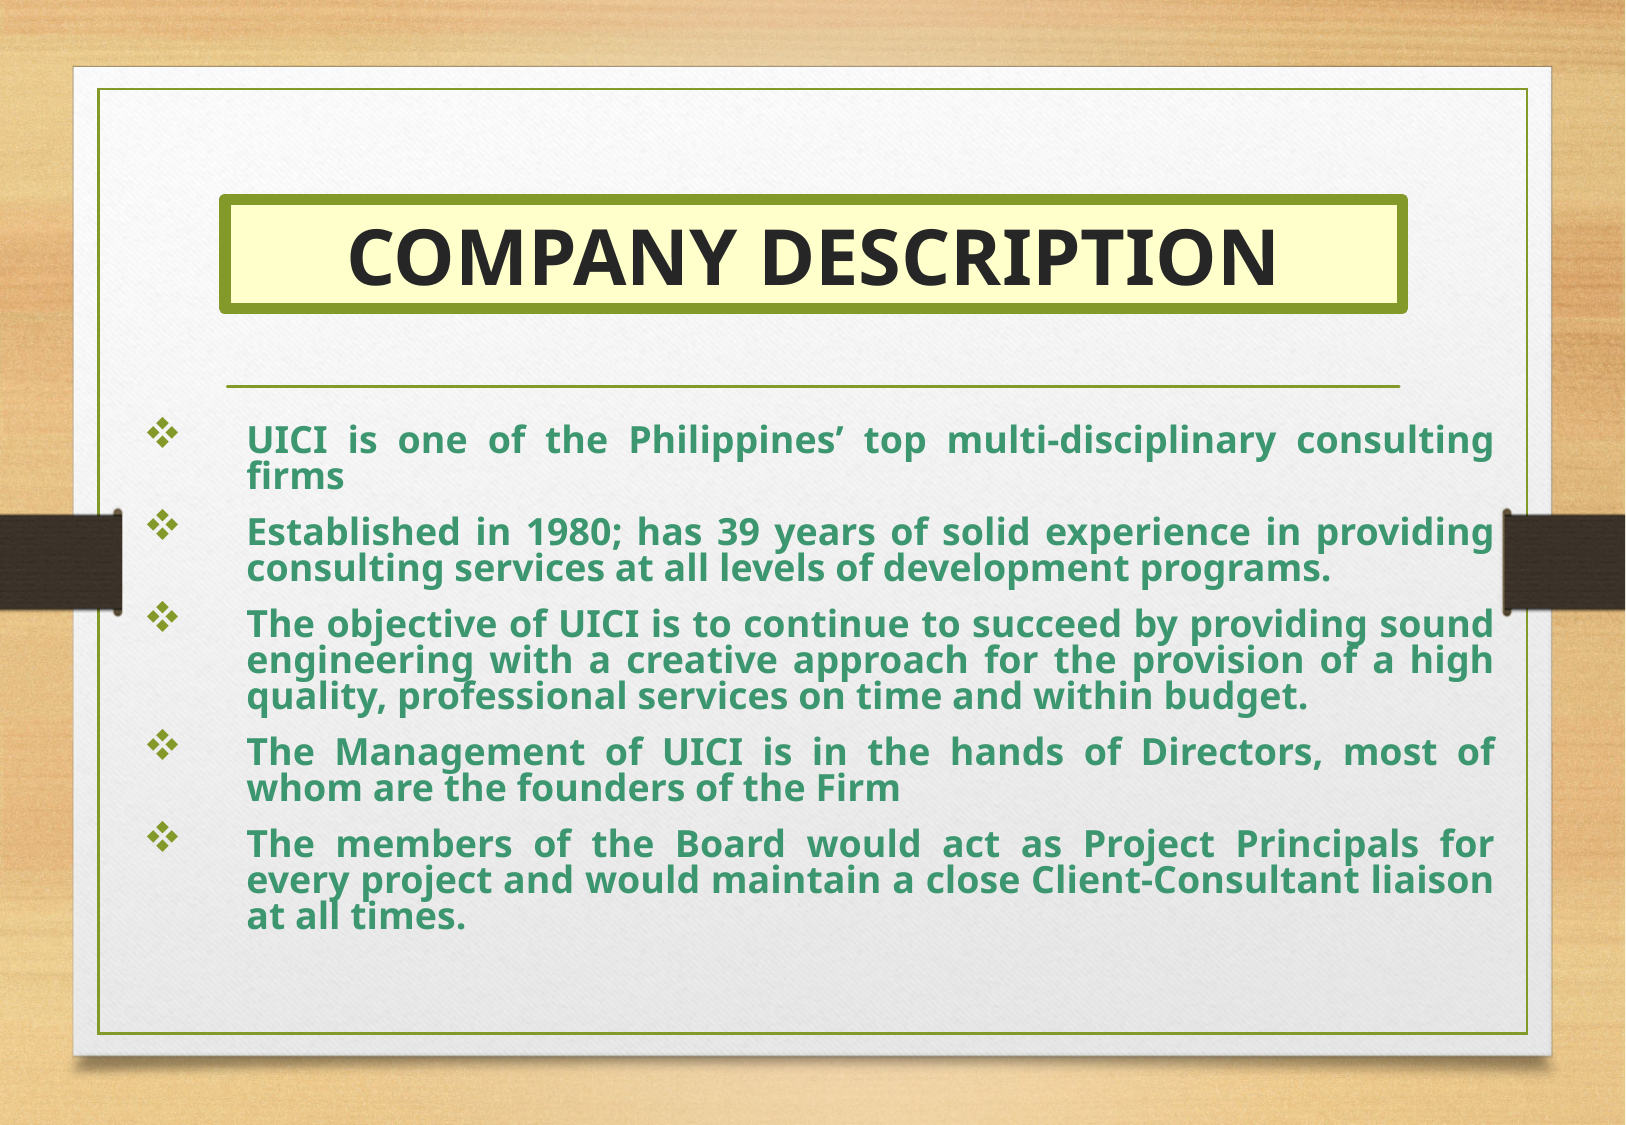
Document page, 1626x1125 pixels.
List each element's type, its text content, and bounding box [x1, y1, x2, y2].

list UICI is one of the Philippines’ top multi-disciplinary consulting firms Established in 1980; has 39 years of solid experience in providing consulting services at all levels of development programs. The objective of UICI is to continue to succeed by providing sound engineering with a creative approach for the provision of a high quality, professional services on time and within budget. The Management of UICI is in the hands of Directors, most of whom are the founders of the Firm The members of the Board would act as Project Principals for every project and would maintain a close Client-Consultant liaison at all times. [109, 417, 1511, 1005]
picture [0, 0, 1626, 1125]
title COMPANY DESCRIPTION [225, 199, 1403, 309]
